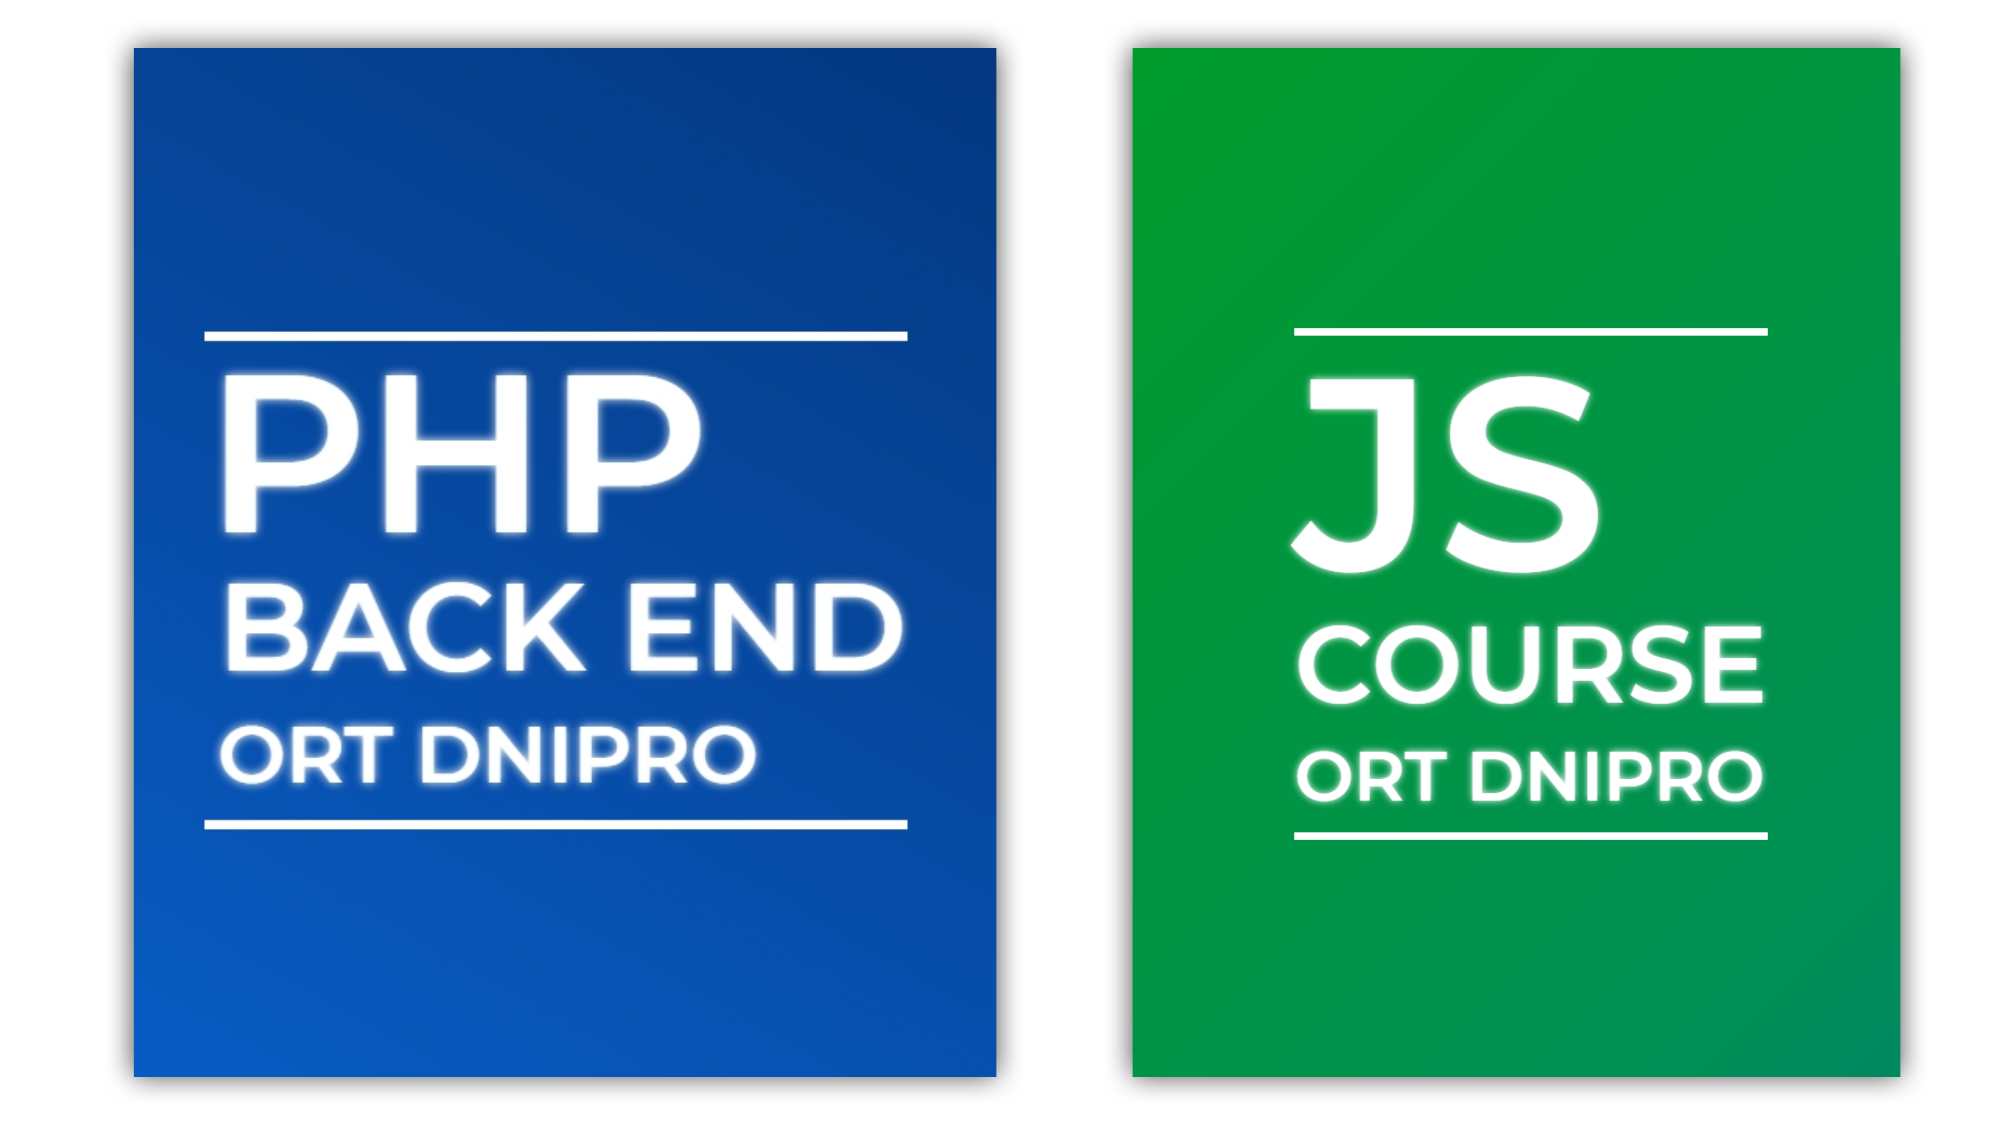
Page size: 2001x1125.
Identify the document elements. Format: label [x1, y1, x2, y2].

picture [133, 48, 997, 1077]
picture [1132, 48, 1901, 1077]
